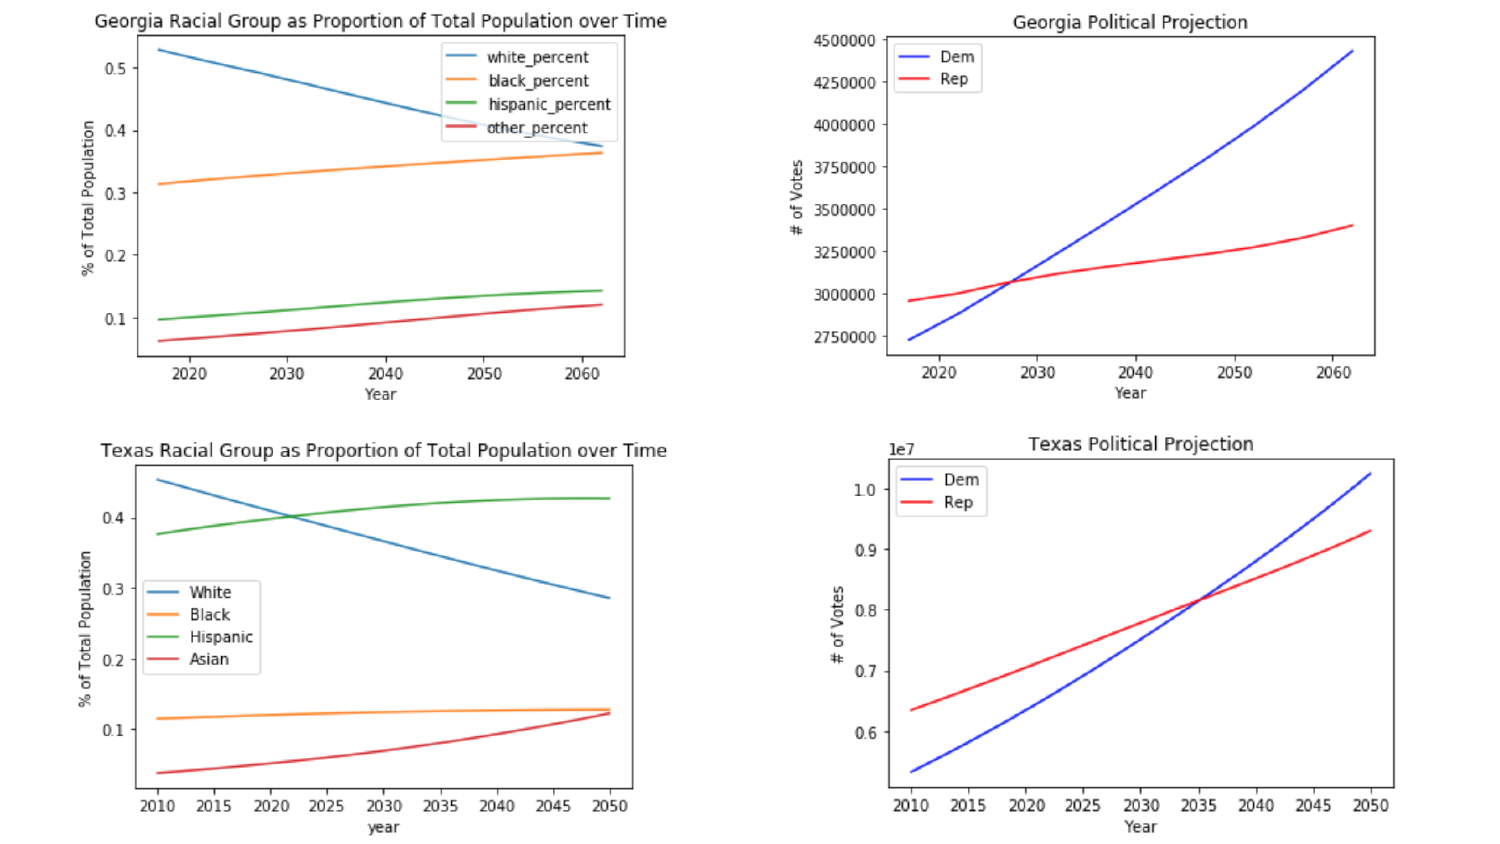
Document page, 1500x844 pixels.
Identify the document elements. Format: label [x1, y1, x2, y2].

picture [66, 0, 676, 413]
picture [818, 433, 1413, 844]
picture [773, 0, 1395, 413]
picture [66, 433, 676, 844]
